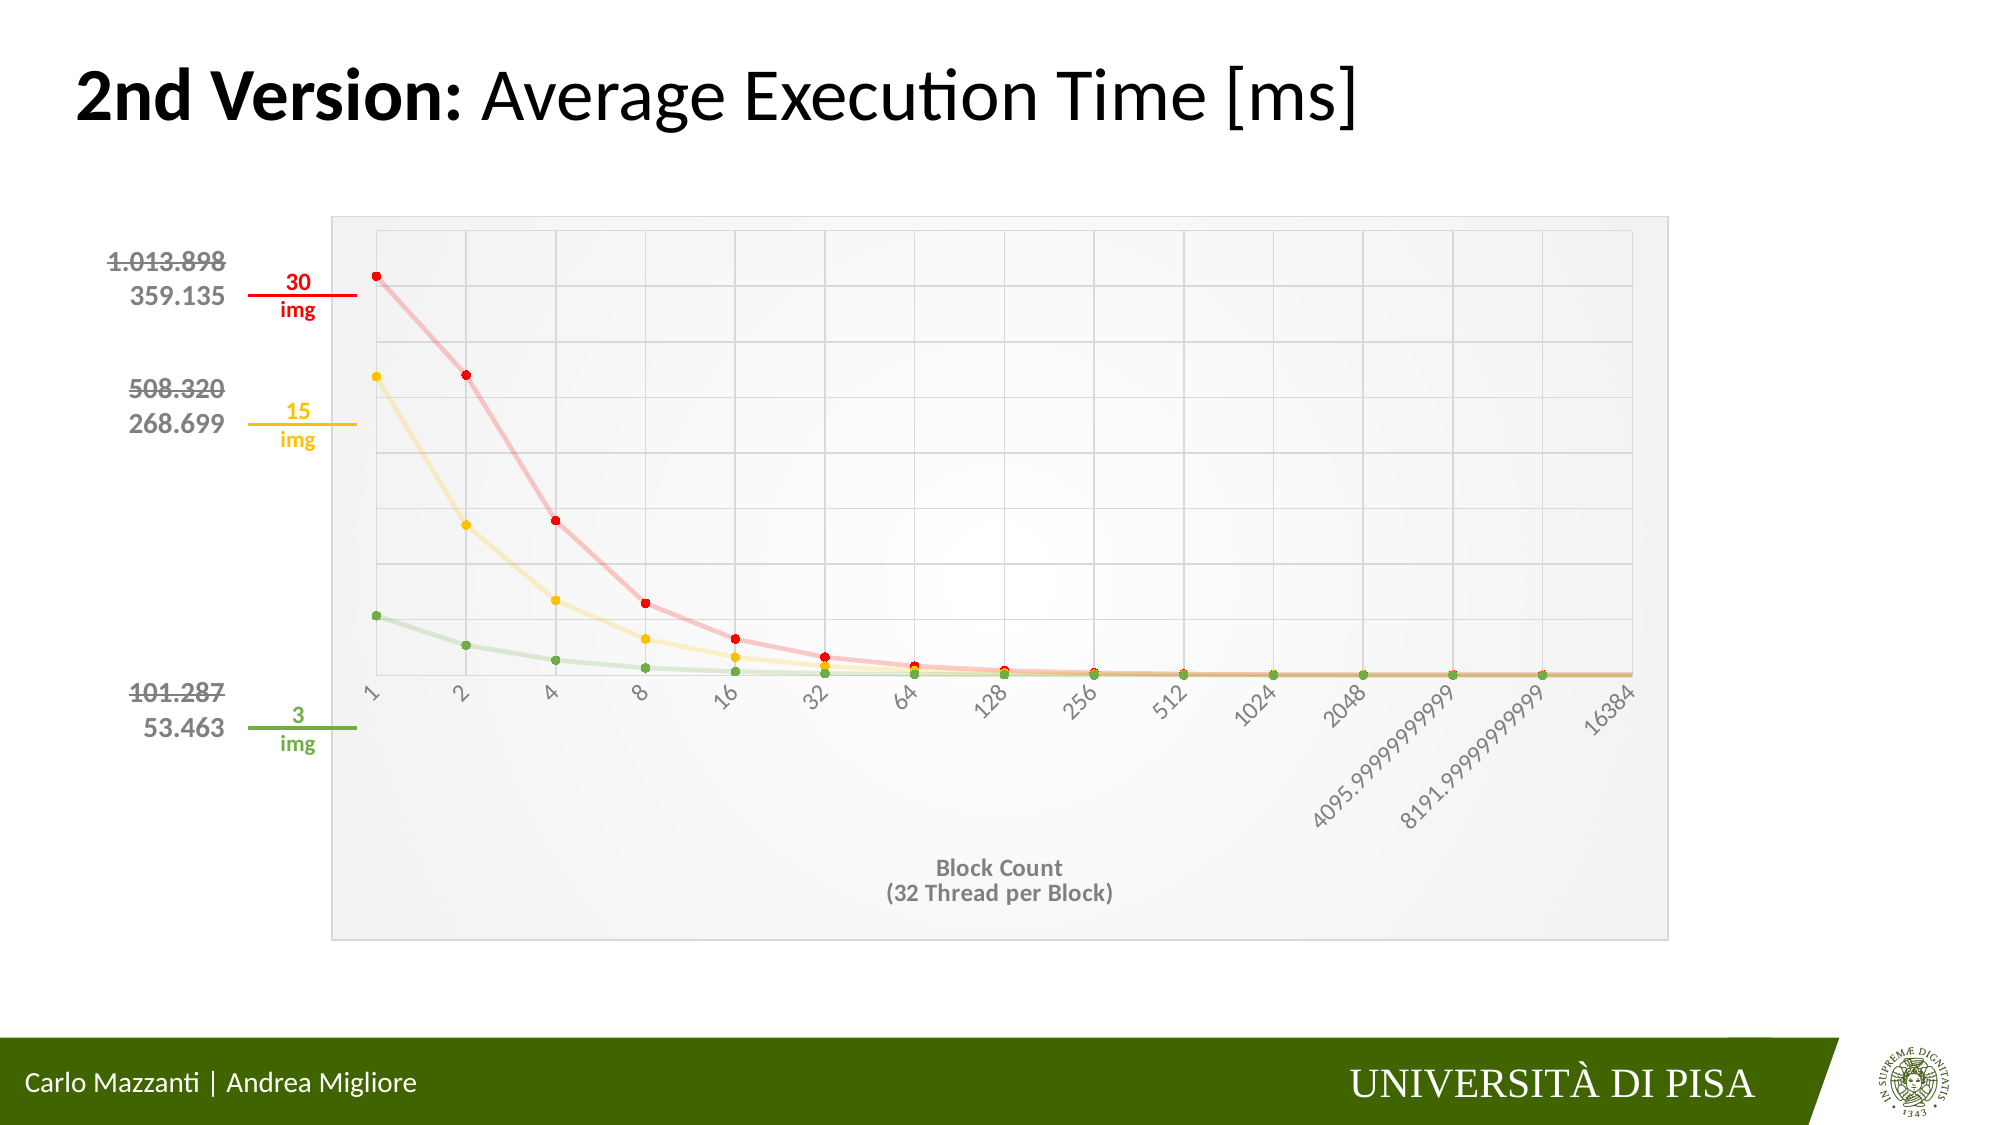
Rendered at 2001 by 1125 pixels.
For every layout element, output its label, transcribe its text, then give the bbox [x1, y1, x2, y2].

text_box 1.013.898 359.135 [85, 234, 241, 320]
text_box 101.287 53.463 [113, 666, 240, 751]
text_box 508.320 268.699 [113, 362, 240, 447]
text_box [1727, 1036, 1841, 1125]
text_box 2nd Version: Average Execution Time [ms] [60, 37, 1376, 143]
text_box 3 img [265, 729, 331, 764]
text_box 30 img [265, 257, 331, 295]
text_box 15 img [265, 425, 331, 459]
text_box 30 img [265, 296, 331, 330]
text_box 3 img [265, 691, 331, 727]
text_box 15 img [265, 386, 331, 424]
picture [1879, 1047, 1949, 1117]
text_box Università di Pisa [0, 1037, 1772, 1125]
text_box Carlo Mazzanti | Andrea Migliore [10, 1056, 1309, 1106]
chart [331, 215, 1669, 941]
